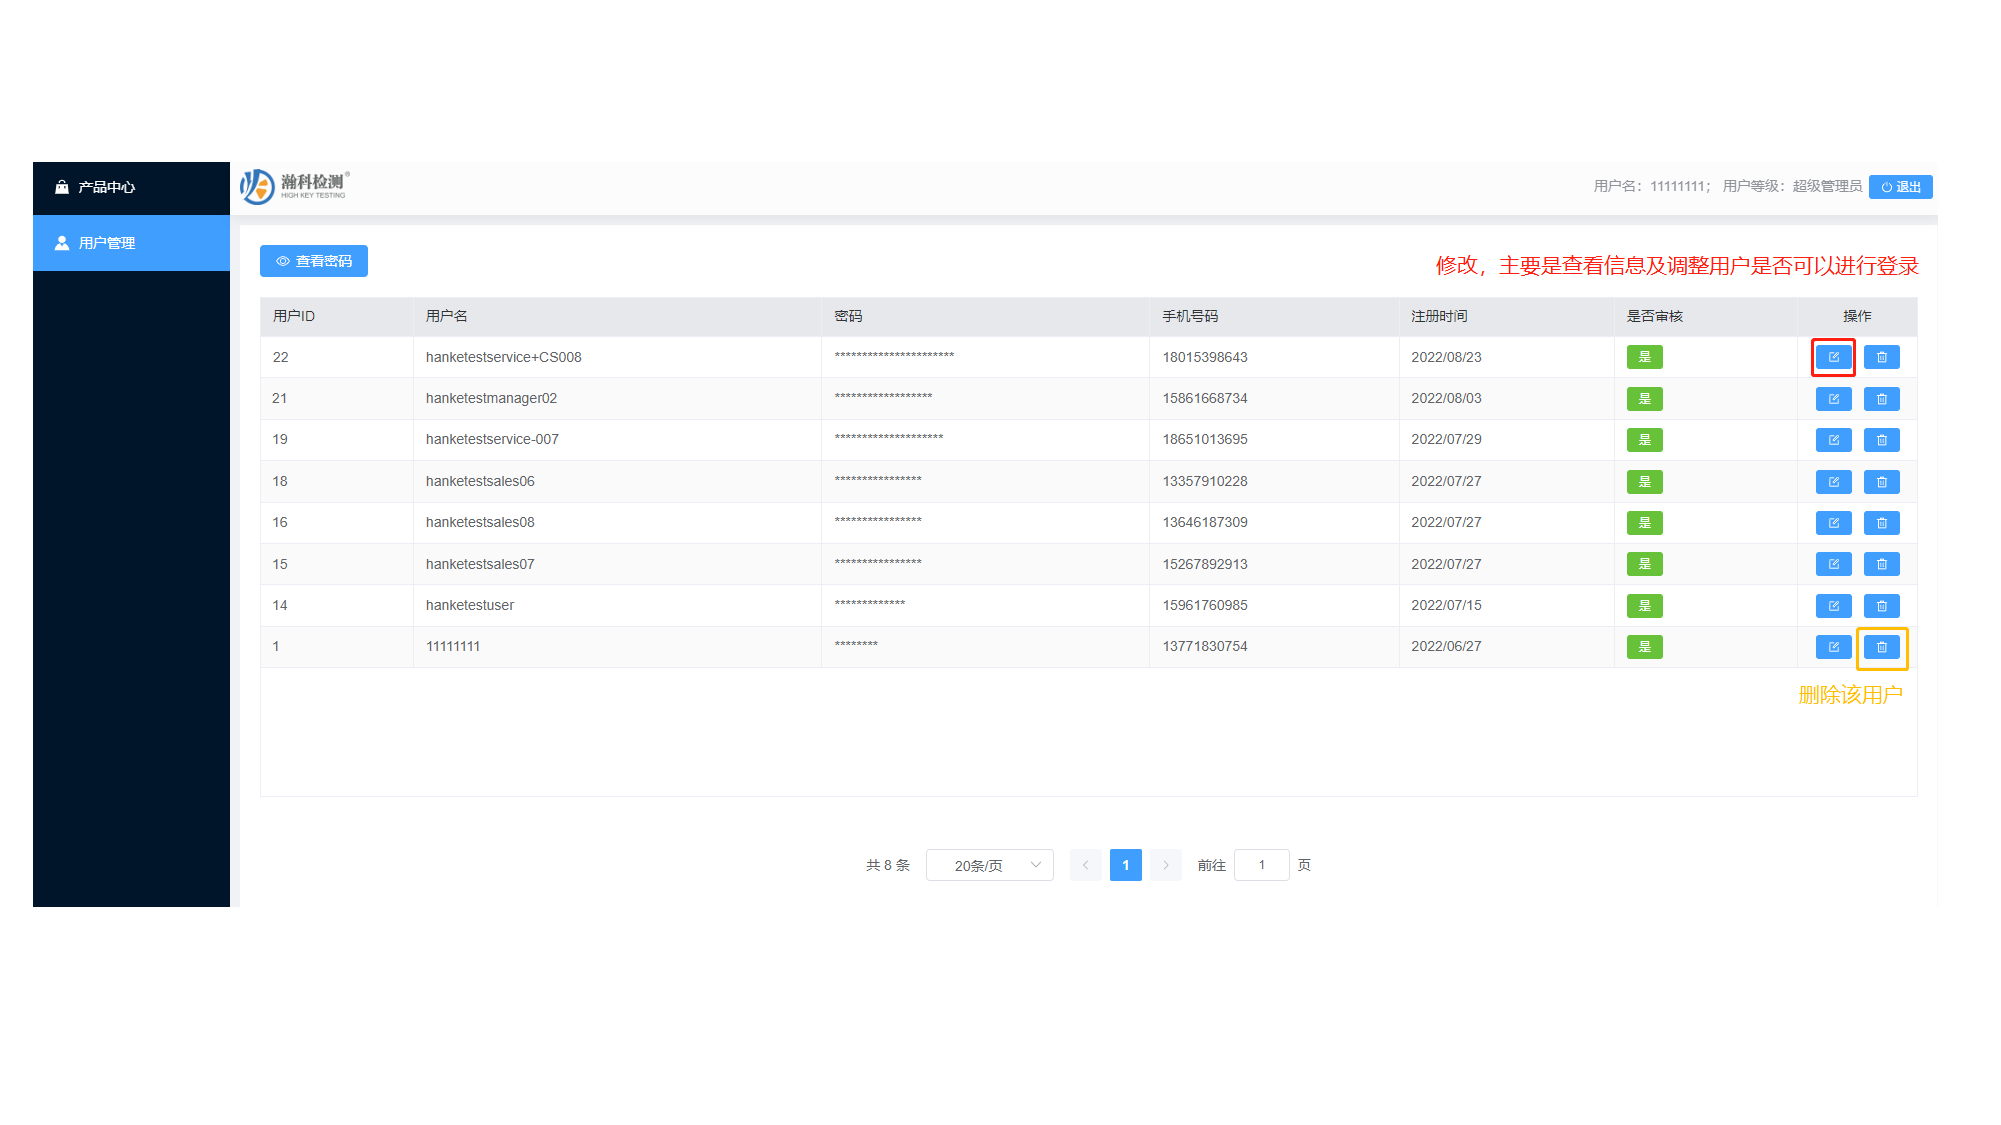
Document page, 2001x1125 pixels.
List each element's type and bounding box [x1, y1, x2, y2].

picture [33, 162, 1938, 907]
